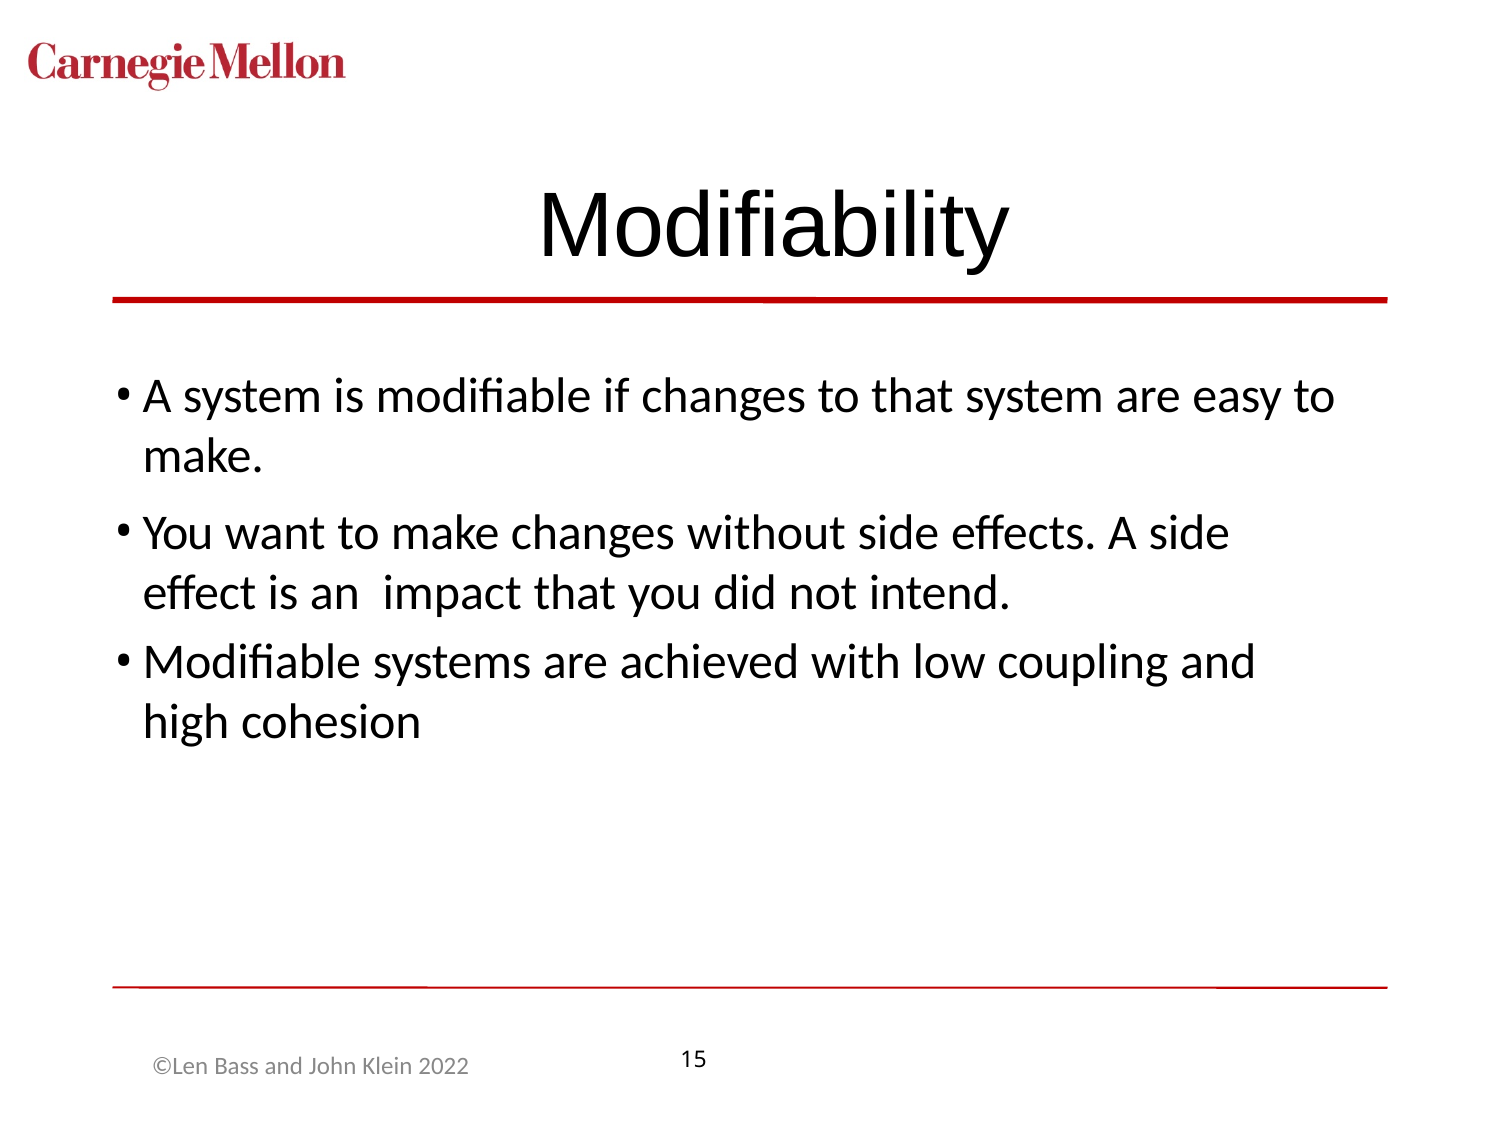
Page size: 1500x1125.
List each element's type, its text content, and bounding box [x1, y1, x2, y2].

footer ©Len Bass and John Klein 2022 [150, 1060, 472, 1090]
title Modifiability [462, 124, 1085, 314]
picture [24, 37, 349, 92]
text_box A system is modifiable if changes to that system are easy to make. You want to make changes without side effects. A side effect is an impact that you did not intend. Modifiable systems are achieved with low coupling and high cohesion [112, 350, 1380, 749]
